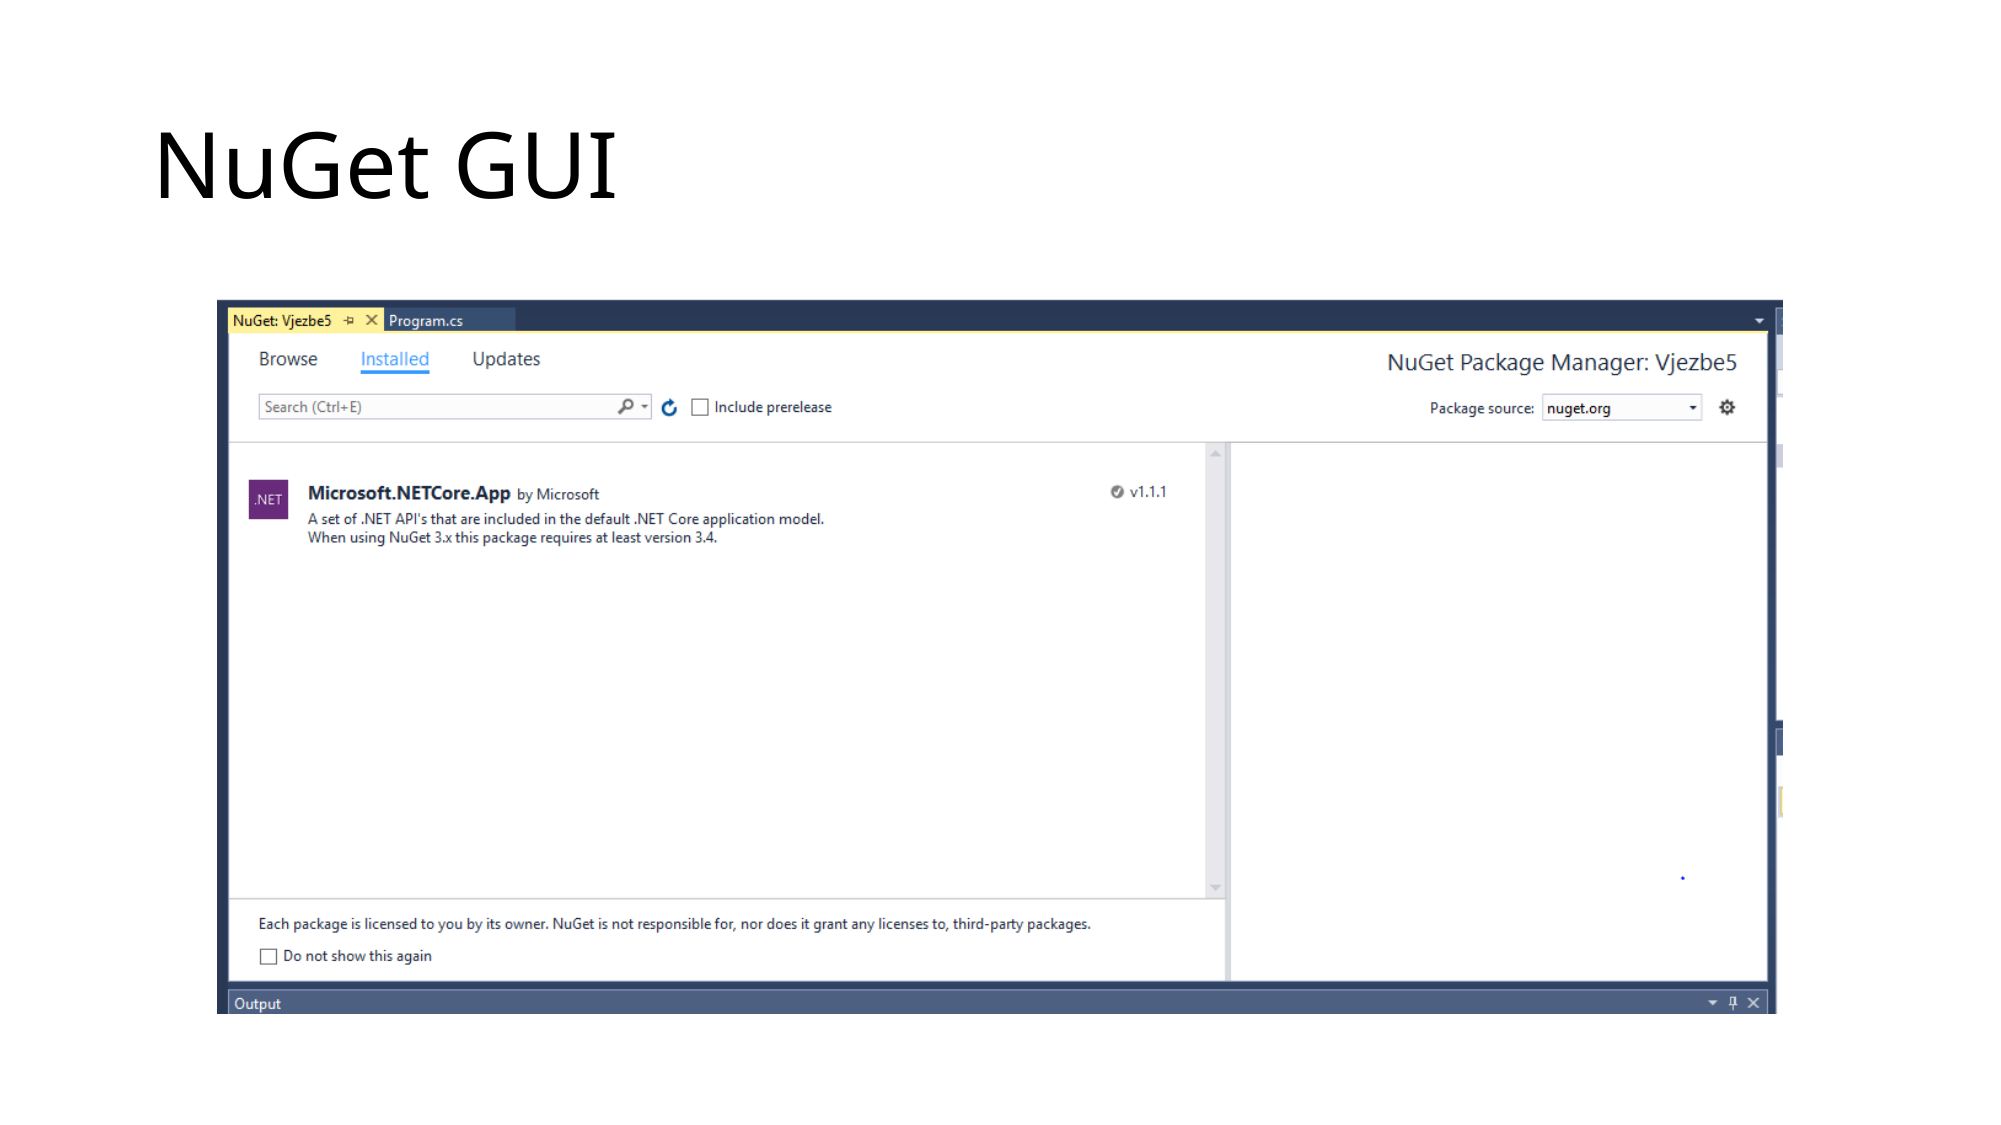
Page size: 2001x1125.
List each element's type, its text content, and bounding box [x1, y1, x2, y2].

title NuGet GUI [137, 59, 1863, 278]
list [217, 299, 1783, 1014]
